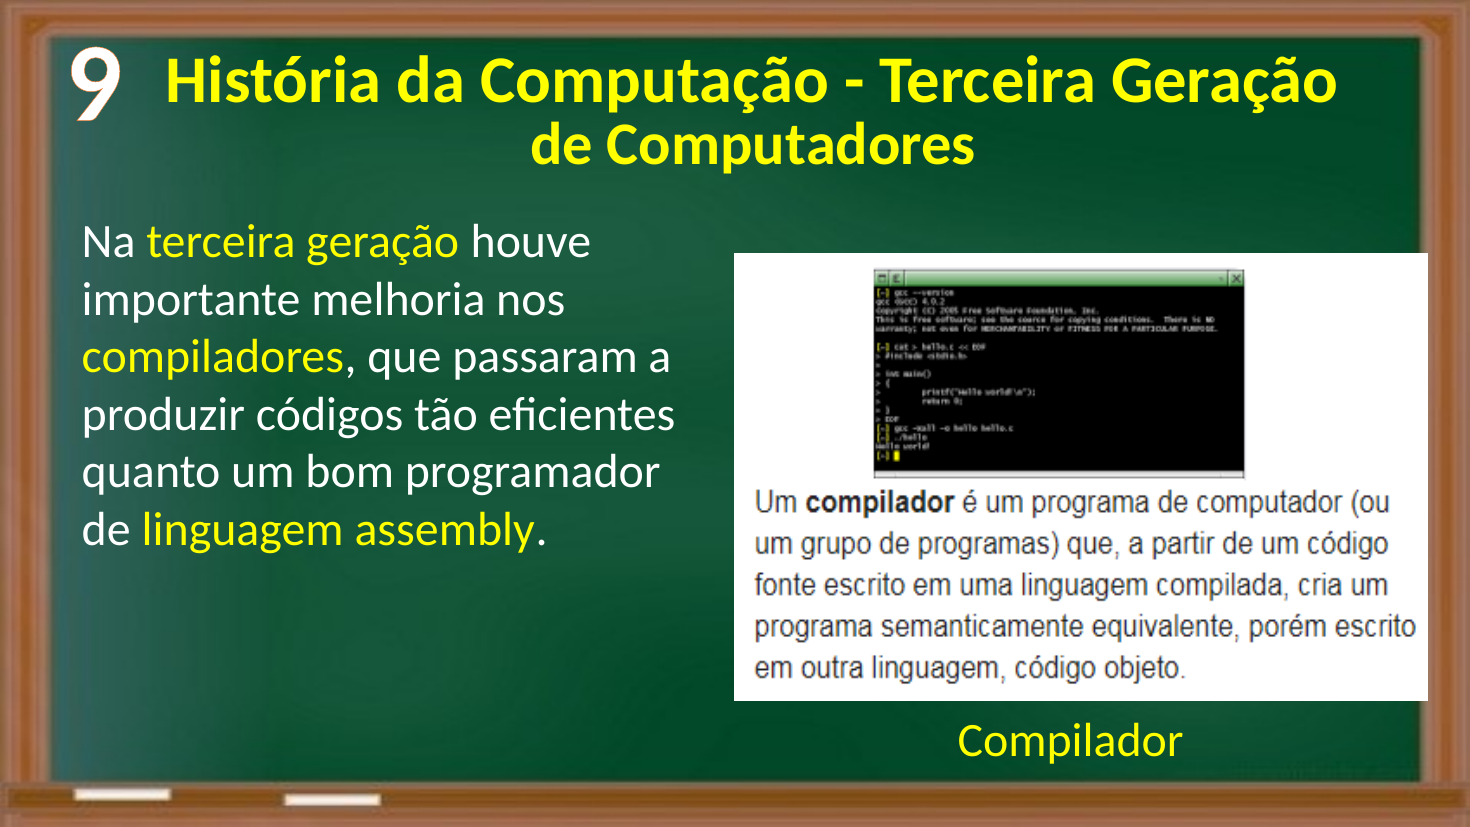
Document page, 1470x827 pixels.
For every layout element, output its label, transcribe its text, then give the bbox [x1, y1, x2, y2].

text_box História da Computação - Terceira Geração [150, 28, 1431, 124]
text_box de Computadores [150, 96, 1357, 184]
text_box Na terceira geração houve importante melhoria nos compiladores, que passaram a produzir códigos tão eficientes quanto um bom programador de linguagem assembly. [66, 202, 735, 563]
text_box Compilador [942, 701, 1249, 773]
text_box 9 [50, 0, 131, 151]
picture [0, 0, 1470, 827]
